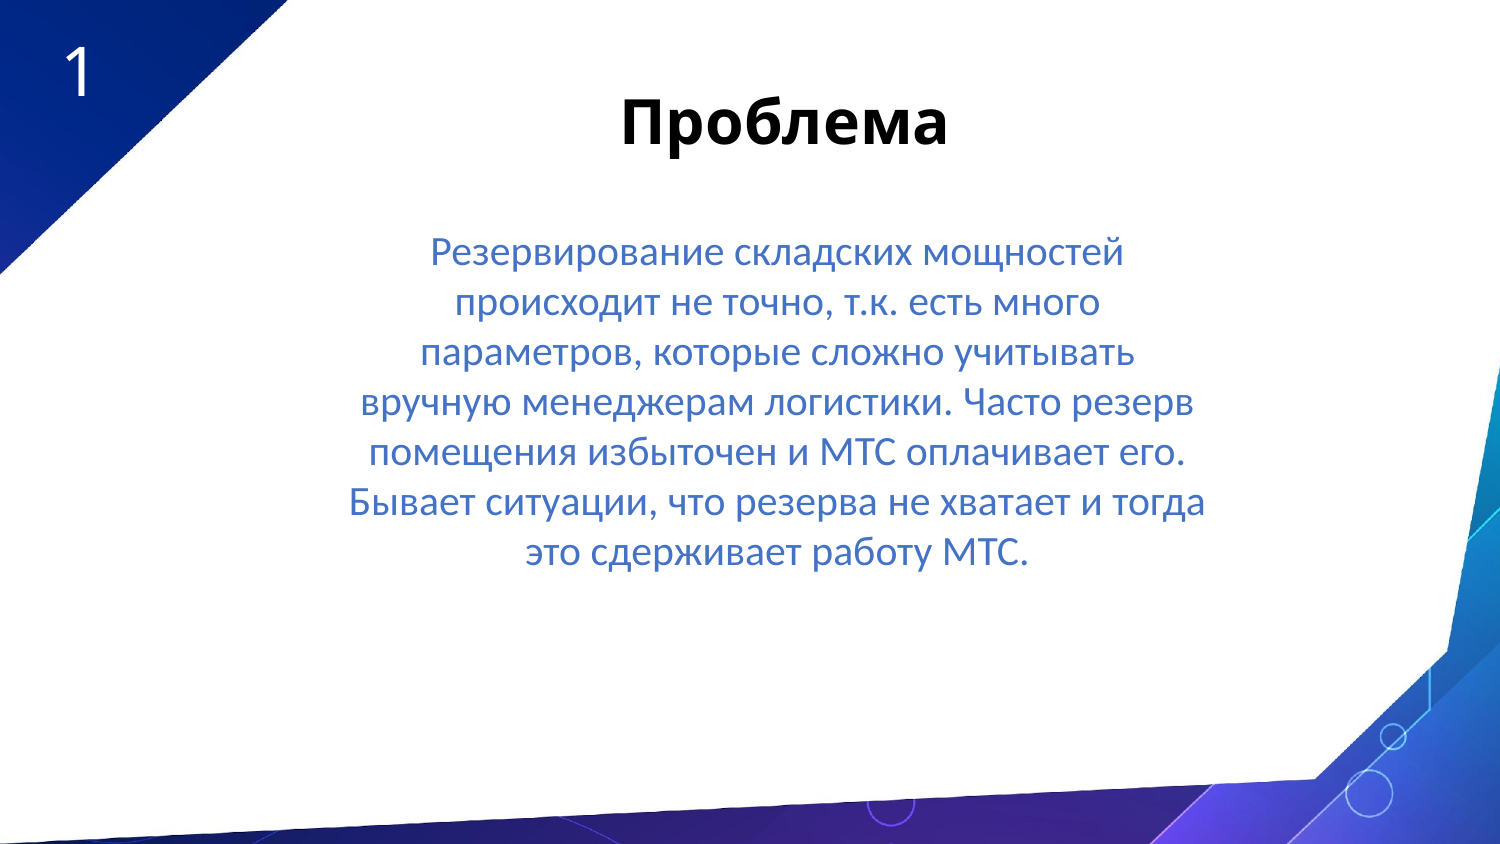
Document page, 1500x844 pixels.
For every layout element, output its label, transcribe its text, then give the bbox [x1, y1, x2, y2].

text_box Резервирование складских мощностей происходит не точно, т.к. есть много параметров, которые сложно учитывать вручную менеджерам логистики. Часто резерв помещения избыточен и МТС оплачивает его. Бывает ситуации, что резерва не хватает и тогда это сдерживает работу МТС. [332, 216, 1223, 582]
text_box 1 [49, 22, 157, 117]
text_box Проблема [163, 67, 1407, 169]
picture [0, 0, 1500, 844]
